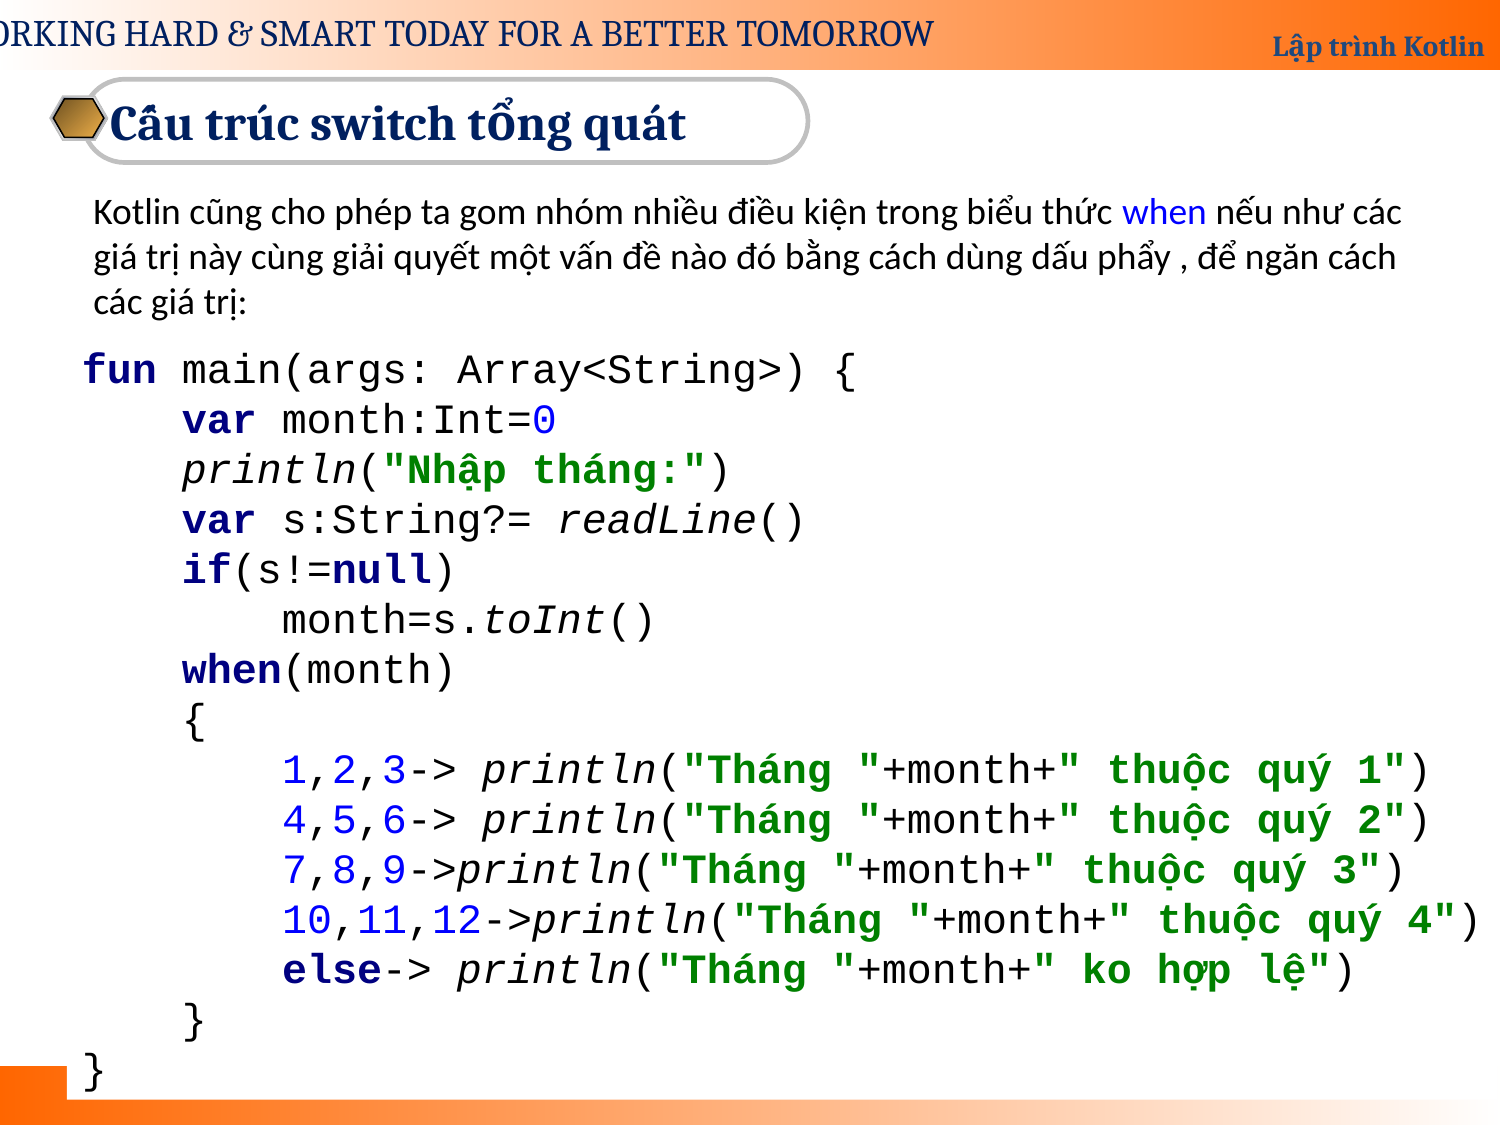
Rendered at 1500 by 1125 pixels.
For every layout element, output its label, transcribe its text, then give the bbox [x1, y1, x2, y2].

text_box Kotlin cũng cho phép ta gom nhóm nhiều điều kiện trong biểu thức when nếu như các giá trị này cùng giải quyết một vấn đề nào đó bằng cách dùng dấu phẩy , để ngăn cách các giá trị: [78, 179, 1425, 330]
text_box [49, 78, 809, 163]
text_box fun main(args: Array<String>) { var month:Int=0 println("Nhập tháng:") var s:String?= readLine() if(s!=null) month=s.toInt() when(month) { 1,2,3-> println("Tháng "+month+" thuộc quý 1") 4,5,6-> println("Tháng "+month+" thuộc quý 2") 7,8,9->println("Tháng "+month+" thuộc quý 3") 10,11,12->println("Tháng "+month+" thuộc quý 4") else-> println("Tháng "+month+" ko hợp lệ") } } [66, 334, 1498, 1100]
